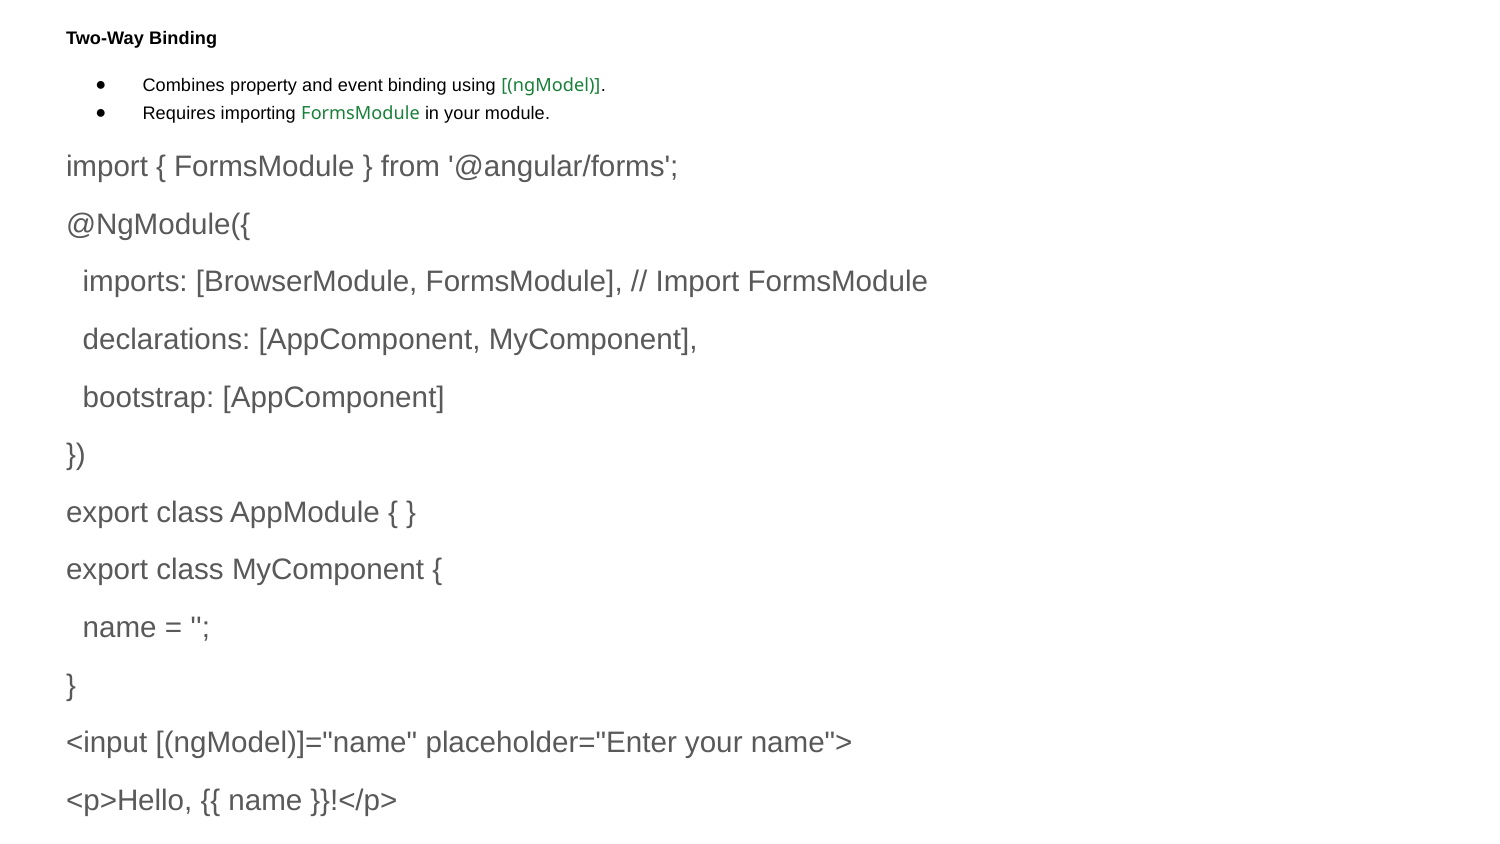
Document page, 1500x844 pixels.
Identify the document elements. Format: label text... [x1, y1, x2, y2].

list Two-Way Binding Combines property and event binding using [(ngModel)]. Requires importing FormsModule in your module. import { FormsModule } from '@angular/forms'; @NgModule({ imports: [BrowserModule, FormsModule], // Import FormsModule declarations: [AppComponent, MyComponent], bootstrap: [AppComponent] }) export class AppModule { } export class MyComponent { name = ''; } <input [(ngModel)]="name" placeholder="Enter your name"> <p>Hello, {{ name }}!</p> [51, 10, 1449, 835]
